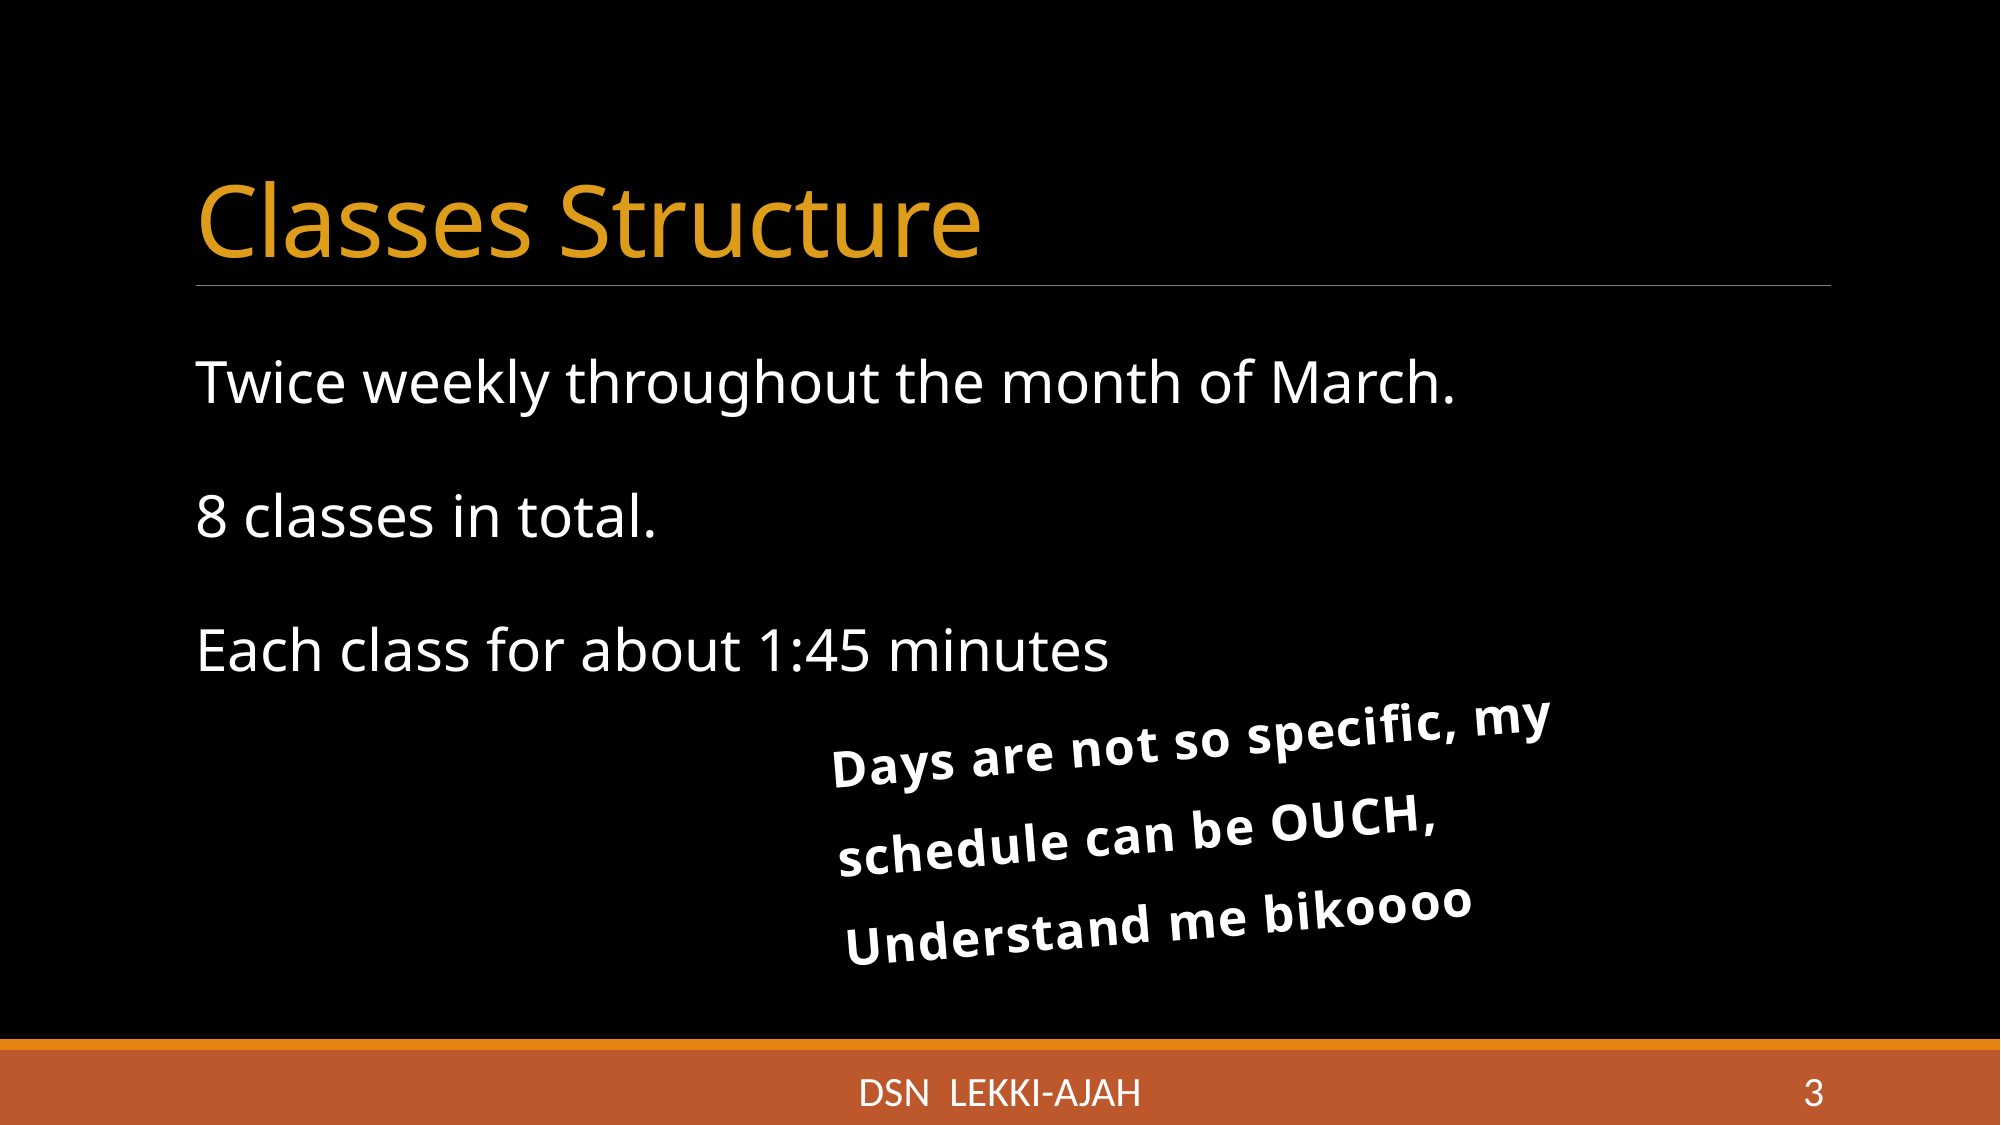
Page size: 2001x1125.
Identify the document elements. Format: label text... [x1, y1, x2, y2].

footer DSN LEKKI-AJAH [604, 1059, 1396, 1120]
slide_number 3 [1624, 1059, 1840, 1120]
list Twice weekly throughout the month of March. 8 classes in total. Each class for about 1:45 minutes [180, 302, 1830, 963]
text_box Days are not so specific, my schedule can be OUCH, Understand me bikoooo [810, 621, 1831, 986]
title Classes Structure [180, 47, 1830, 285]
